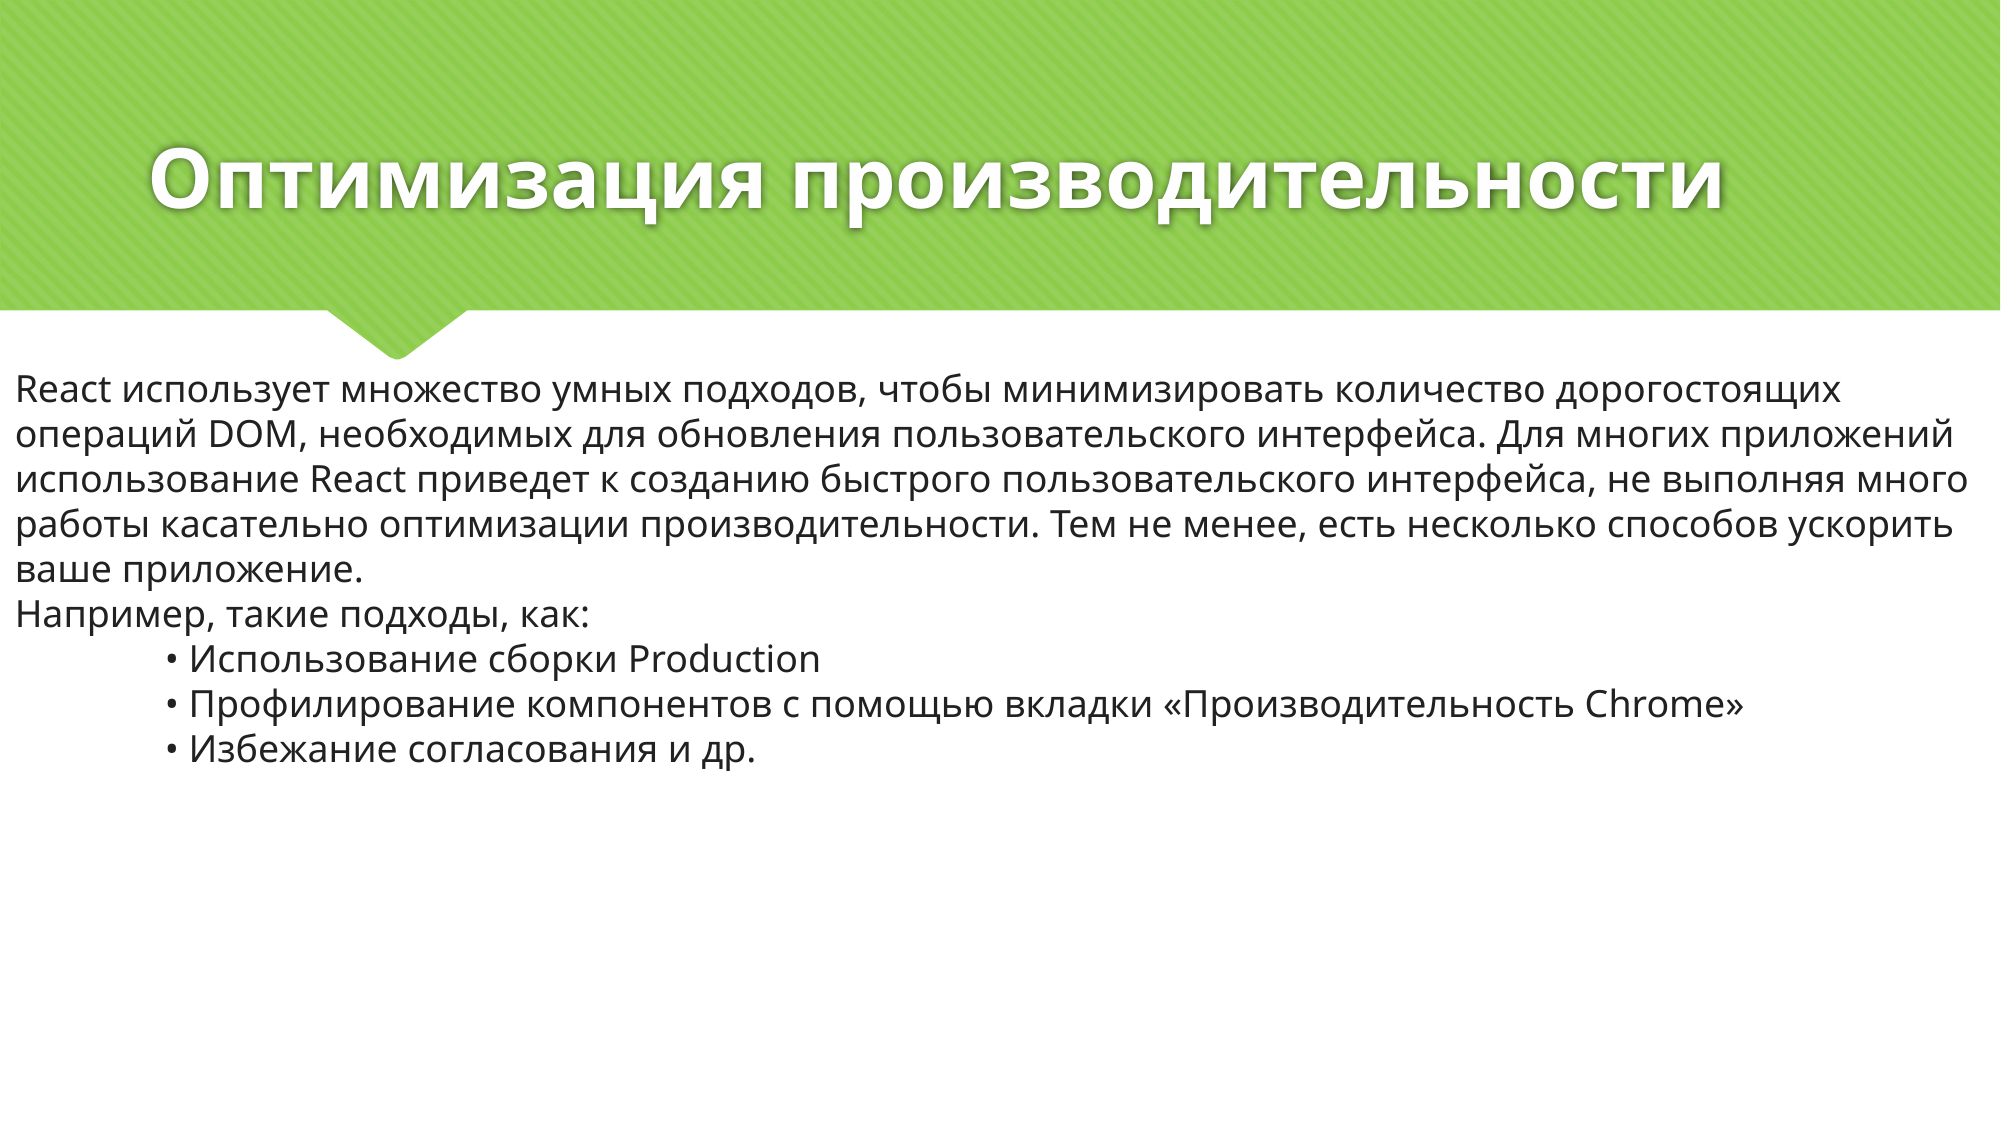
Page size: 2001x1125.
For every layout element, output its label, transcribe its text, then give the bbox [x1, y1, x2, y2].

title Оптимизация производительности [132, 73, 1868, 233]
text_box React использует множество умных подходов, чтобы минимизировать количество дорогостоящих операций DOM, необходимых для обновления пользовательского интерфейса. Для многих приложений использование React приведет к созданию быстрого пользовательского интерфейса, не выполняя много работы касательно оптимизации производительности. Тем не менее, есть несколько способов ускорить ваше приложение. Например, такие подходы, как: • Использование сборки Production • Профилирование компонентов с помощью вкладки «Производительность Chrome» • Избежание согласования и др. [0, 357, 2000, 777]
